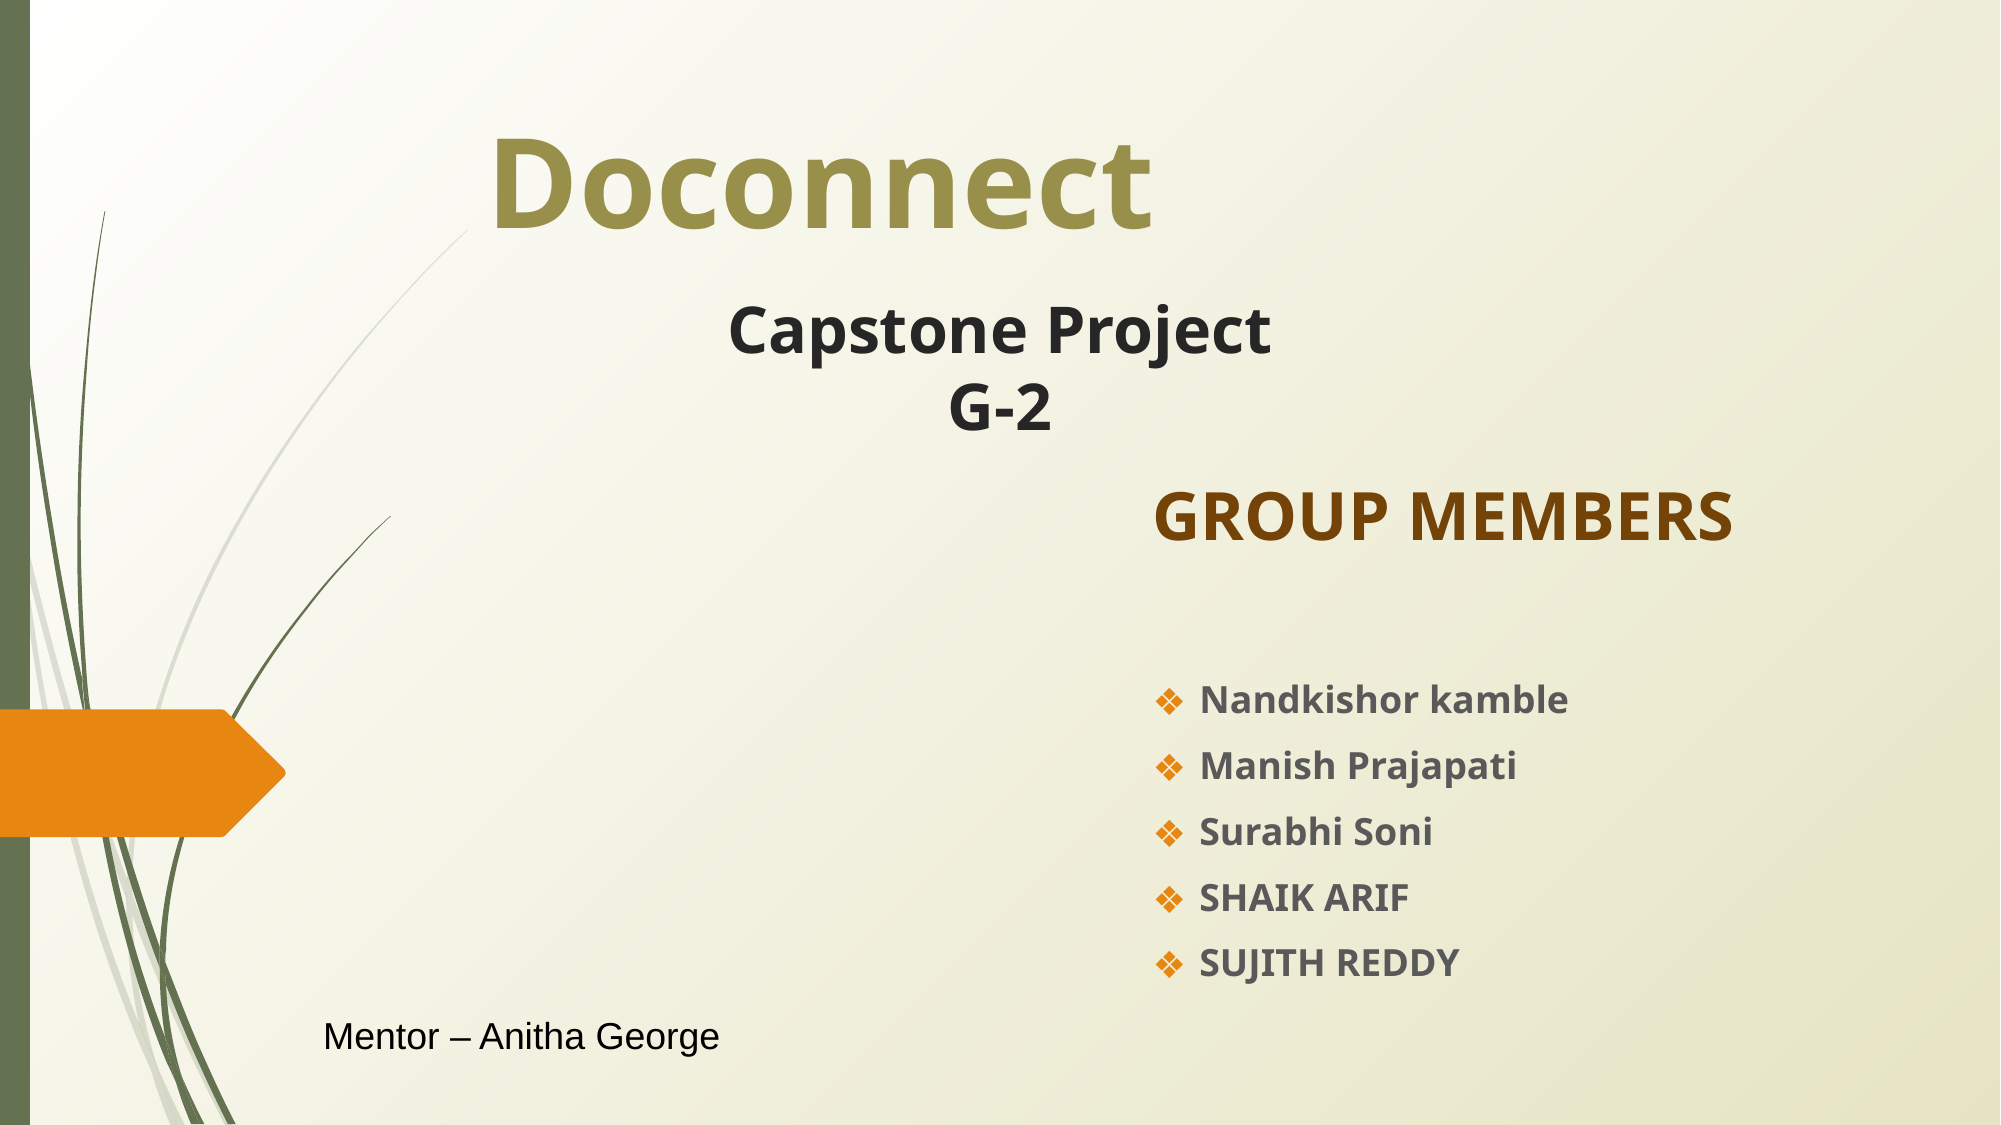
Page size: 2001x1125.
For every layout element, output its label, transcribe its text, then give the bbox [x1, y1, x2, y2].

title Doconnect [471, 0, 1972, 262]
text_box Capstone Project G-2 [608, 273, 1392, 459]
subtitle GROUP MEMBERS Nandkishor kamble Manish Prajapati Surabhi Soni SHAIK ARIF SUJITH REDDY [1137, 466, 1972, 1078]
text_box Mentor – Anitha George [308, 1004, 1213, 1064]
